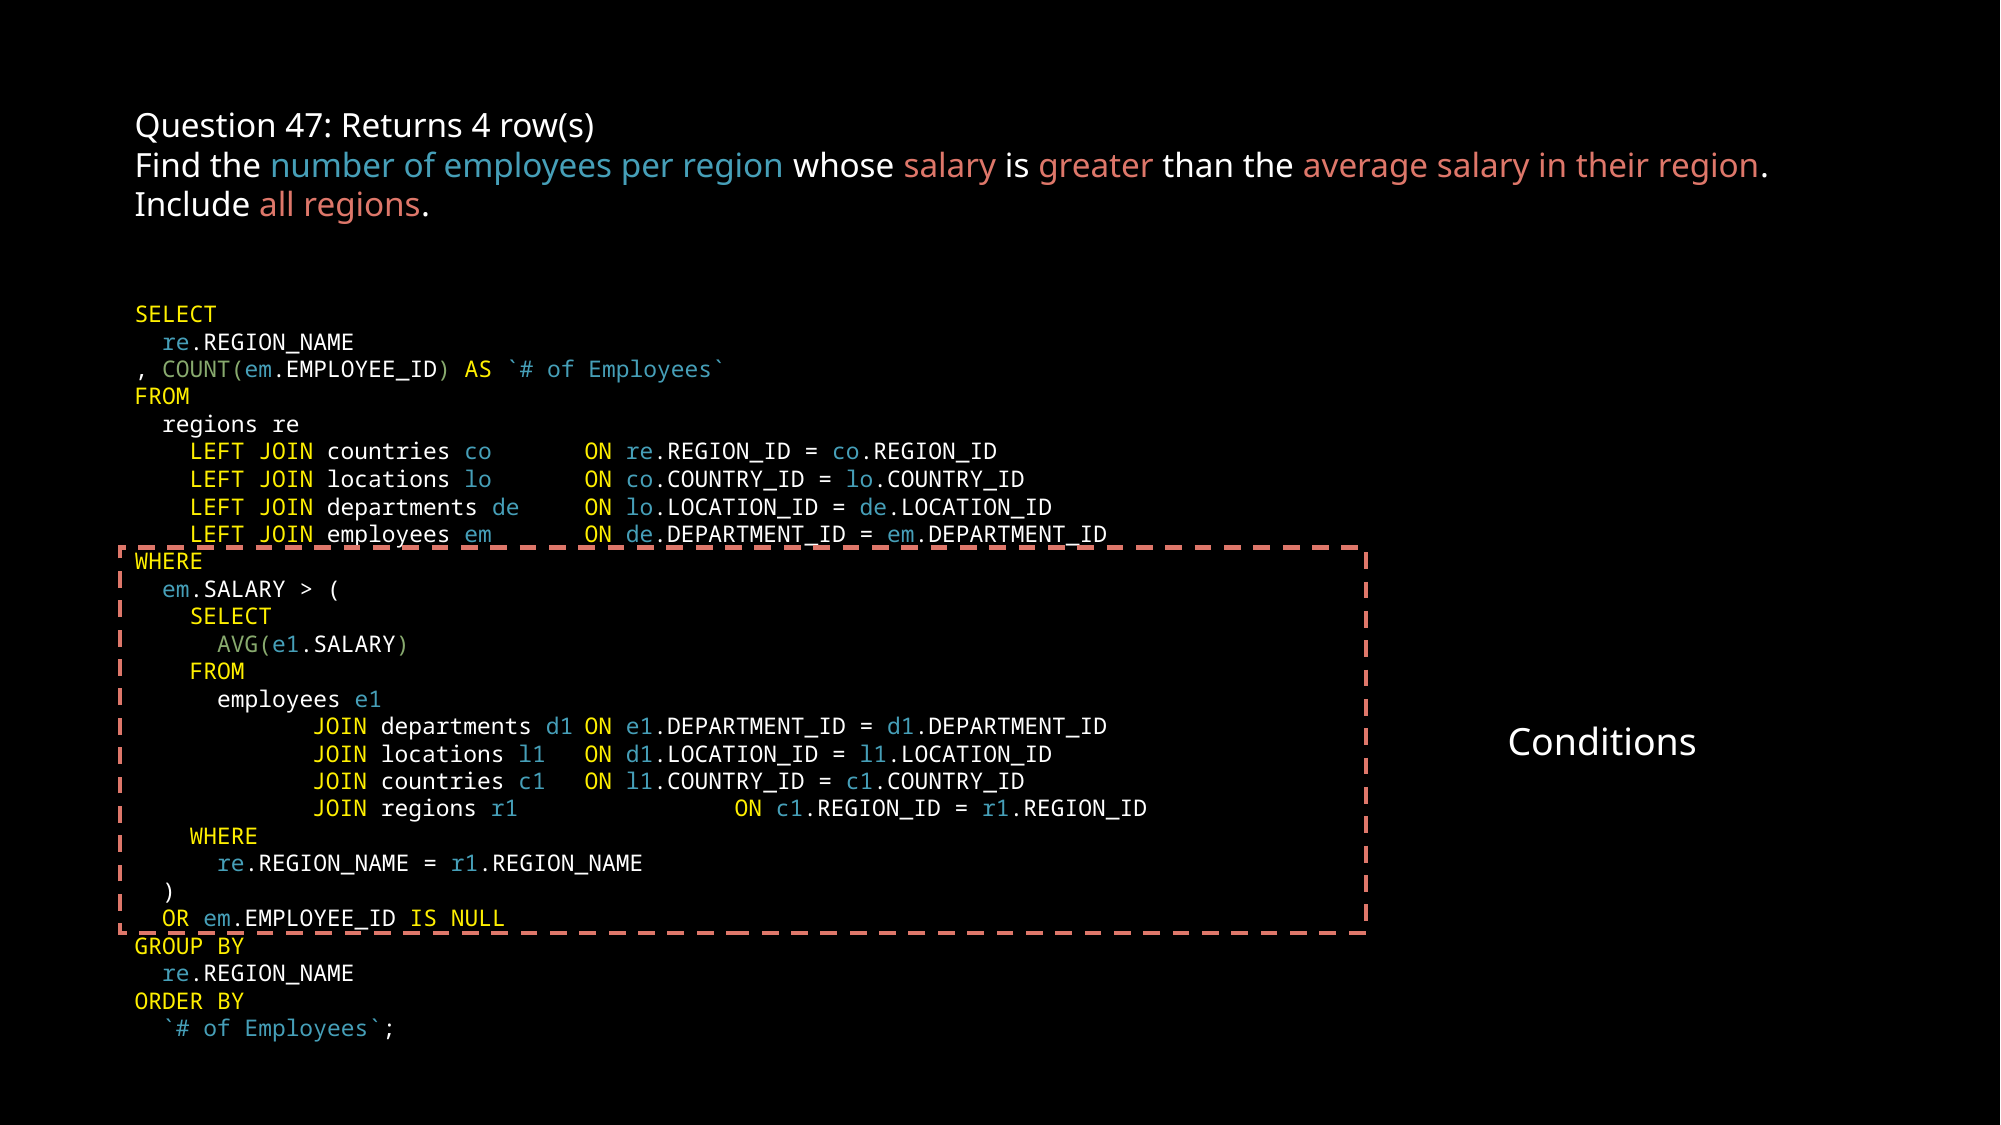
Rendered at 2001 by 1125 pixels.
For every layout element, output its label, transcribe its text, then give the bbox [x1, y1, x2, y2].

text_box SELECT re.REGION_NAME , COUNT(em.EMPLOYEE_ID) AS `# of Employees` FROM regions re LEFT JOIN countries co ON re.REGION_ID = co.REGION_ID LEFT JOIN locations lo ON co.COUNTRY_ID = lo.COUNTRY_ID LEFT JOIN departments de ON lo.LOCATION_ID = de.LOCATION_ID LEFT JOIN employees em ON de.DEPARTMENT_ID = em.DEPARTMENT_ID WHERE em.SALARY > ( SELECT AVG(e1.SALARY) FROM employees e1 JOIN departments d1 ON e1.DEPARTMENT_ID = d1.DEPARTMENT_ID JOIN locations l1 ON d1.LOCATION_ID = l1.LOCATION_ID JOIN countries c1 ON l1.COUNTRY_ID = c1.COUNTRY_ID JOIN regions r1 ON c1.REGION_ID = r1.REGION_ID WHERE re.REGION_NAME = r1.REGION_NAME ) OR em.EMPLOYEE_ID IS NULL GROUP BY re.REGION_NAME ORDER BY `# of Employees`; [119, 292, 1881, 1049]
text_box [119, 546, 1367, 934]
text_box Question 47: Returns 4 row(s) Find the number of employees per region whose salary is greater than the average salary in their region. Include all regions. [119, 96, 1881, 231]
text_box Conditions [1492, 710, 1881, 770]
